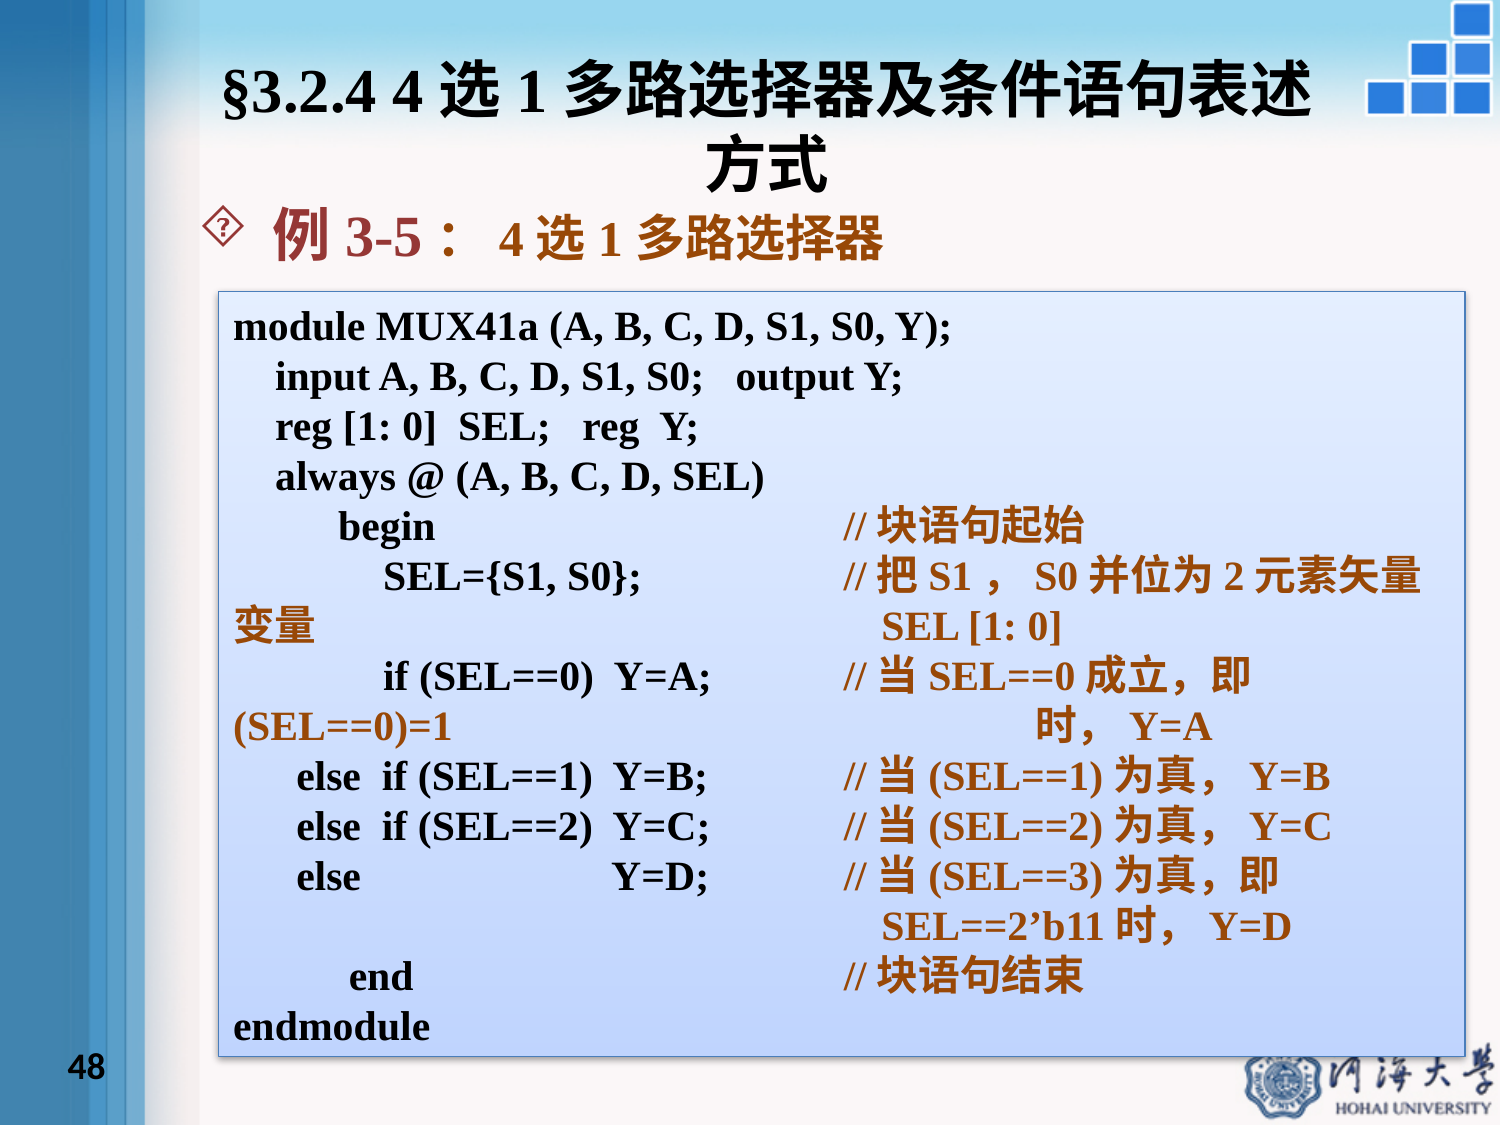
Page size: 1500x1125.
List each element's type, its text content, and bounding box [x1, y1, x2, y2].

picture [0, 0, 1500, 1125]
text_box §3.2.4 4选1多路选择器及条件语句表述方式 [192, 42, 1341, 191]
text_box 例3-5：4选1多路选择器 [182, 191, 1447, 331]
text_box 48 [53, 1035, 148, 1103]
text_box module MUX41a (A, B, C, D, S1, S0, Y); input A, B, C, D, S1, S0; output Y; reg [1: 0] SEL; reg Y; always @ (A, B, C, D, SEL) begin //块语句起始 SEL={S1, S0}; //把S1，S0并位为2元素矢量变量 SEL [1: 0] if (SEL==0) Y=A; //当SEL==0成立，即(SEL==0)=1 时，Y=A else if (SEL==1) Y=B; //当(SEL==1)为真，Y=B else if (SEL==2) Y=C; //当(SEL==2)为真，Y=C else Y=D; //当(SEL==3)为真，即 SEL==2’b11时，Y=D end //块语句结束 endmodule [218, 291, 1466, 1057]
